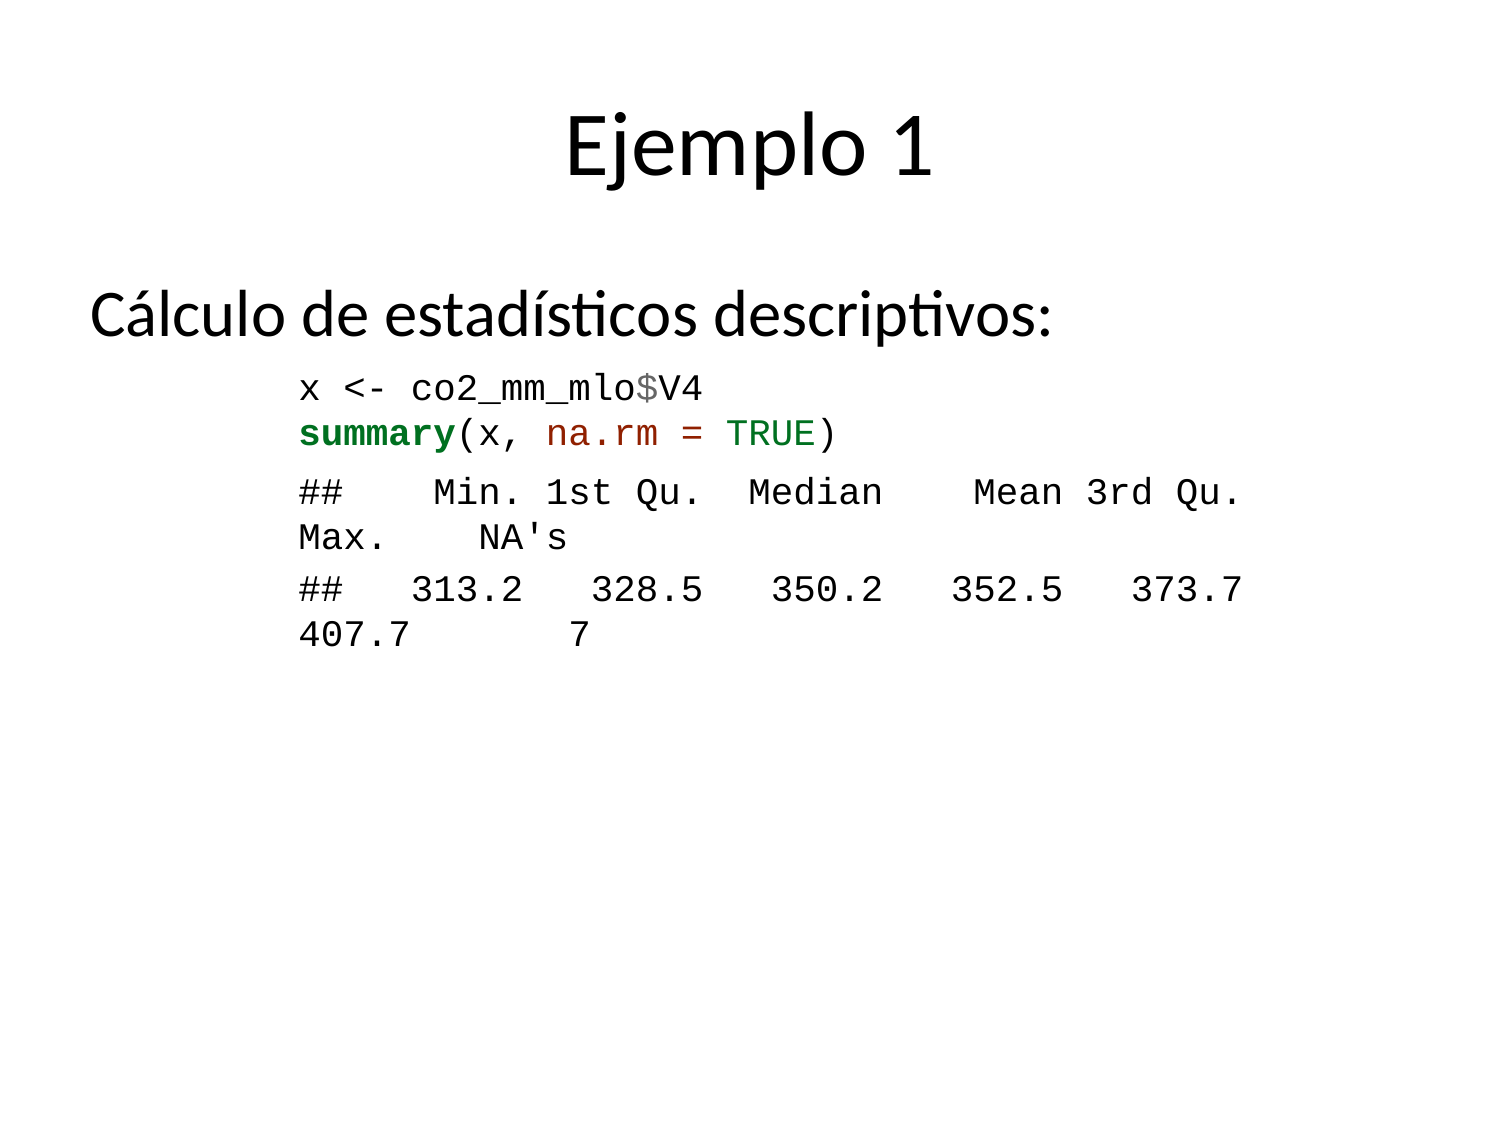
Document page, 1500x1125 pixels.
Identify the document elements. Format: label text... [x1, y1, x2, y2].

title Ejemplo 1 [75, 45, 1425, 233]
list Cálculo de estadísticos descriptivos: x <- co2_mm_mlo$V4 summary(x, na.rm = TRUE) ## Min. 1st Qu. Median Mean 3rd Qu. Max. NA's ## 313.2 328.5 350.2 352.5 373.7 407.7 7 [75, 262, 1425, 1005]
